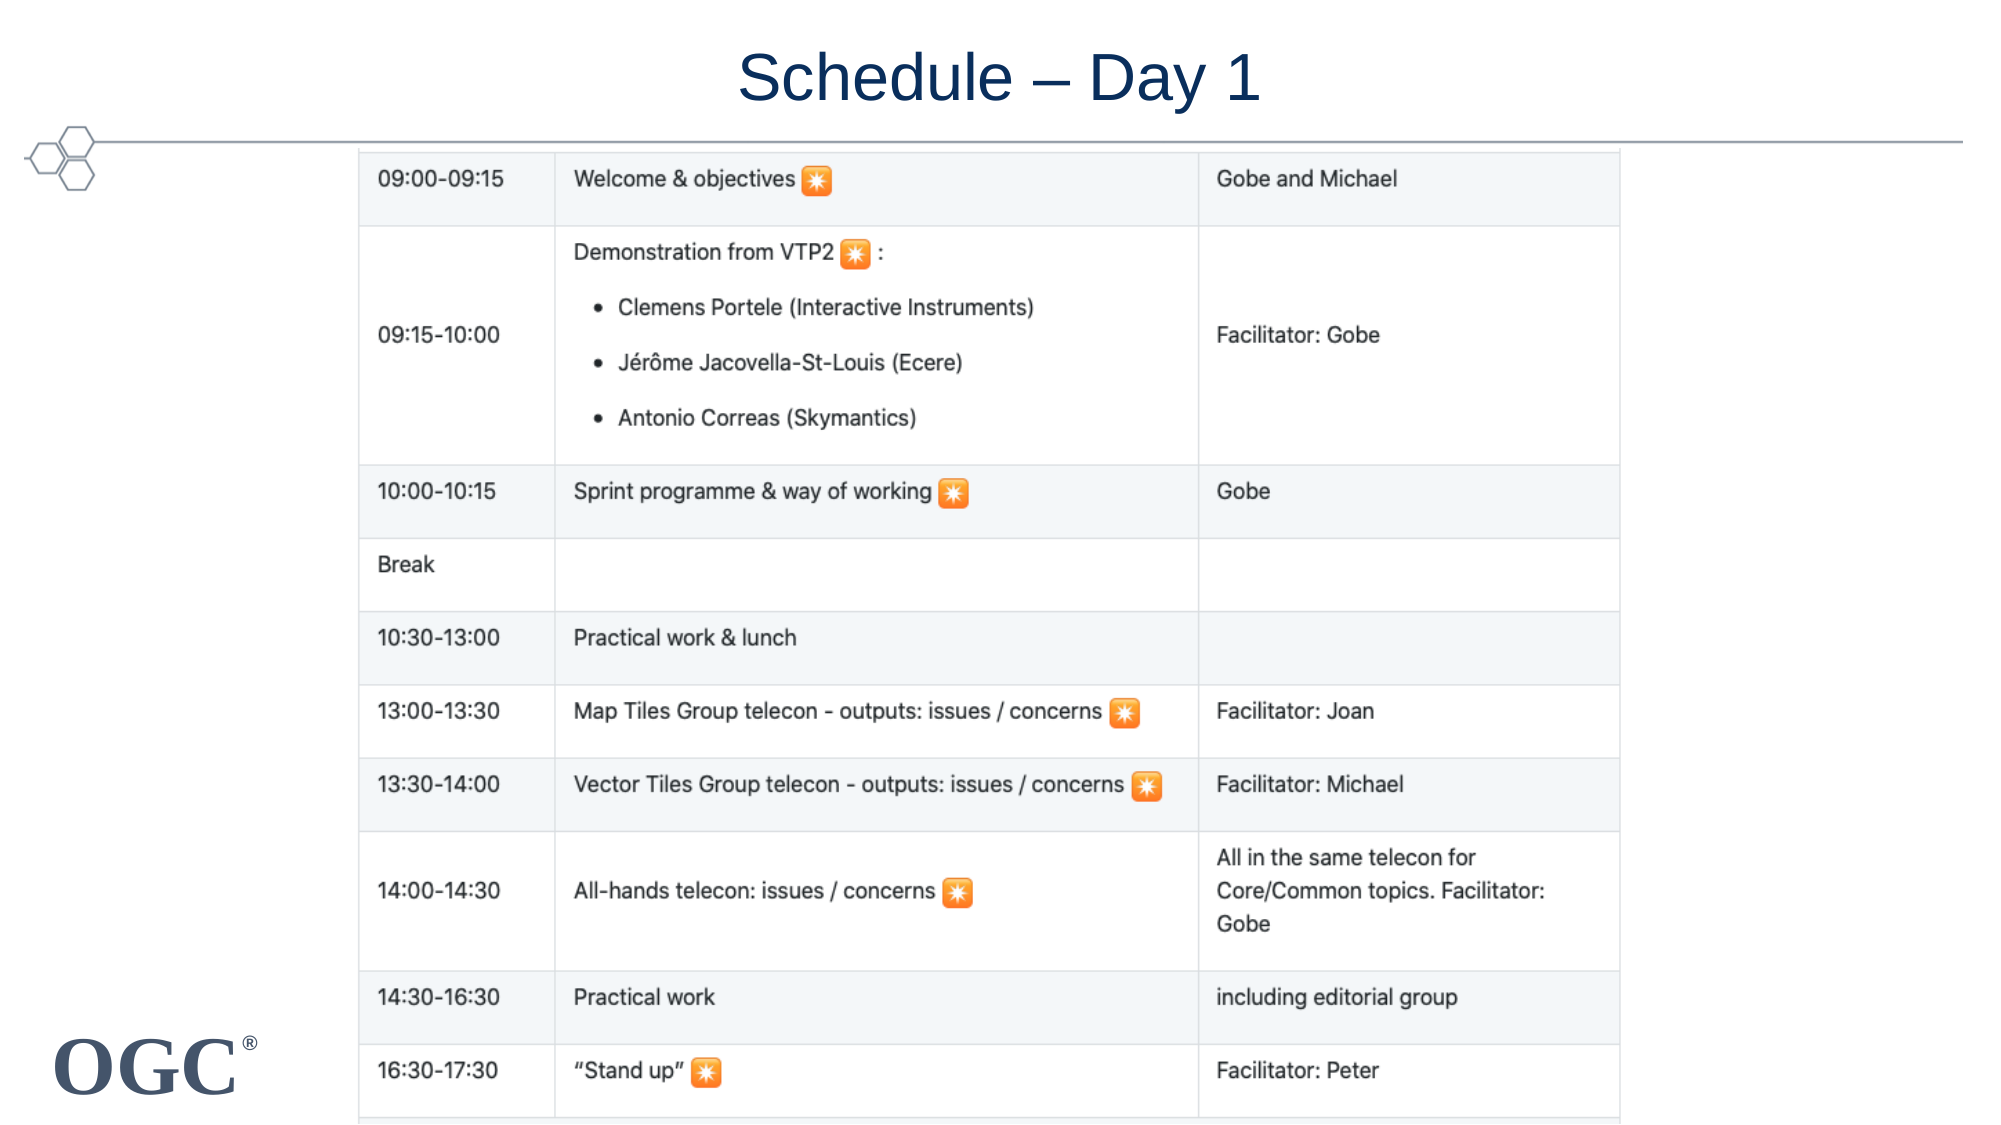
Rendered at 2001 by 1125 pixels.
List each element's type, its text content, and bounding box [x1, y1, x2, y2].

picture [24, 125, 1963, 1124]
title Schedule – Day 1 [50, 22, 1951, 136]
